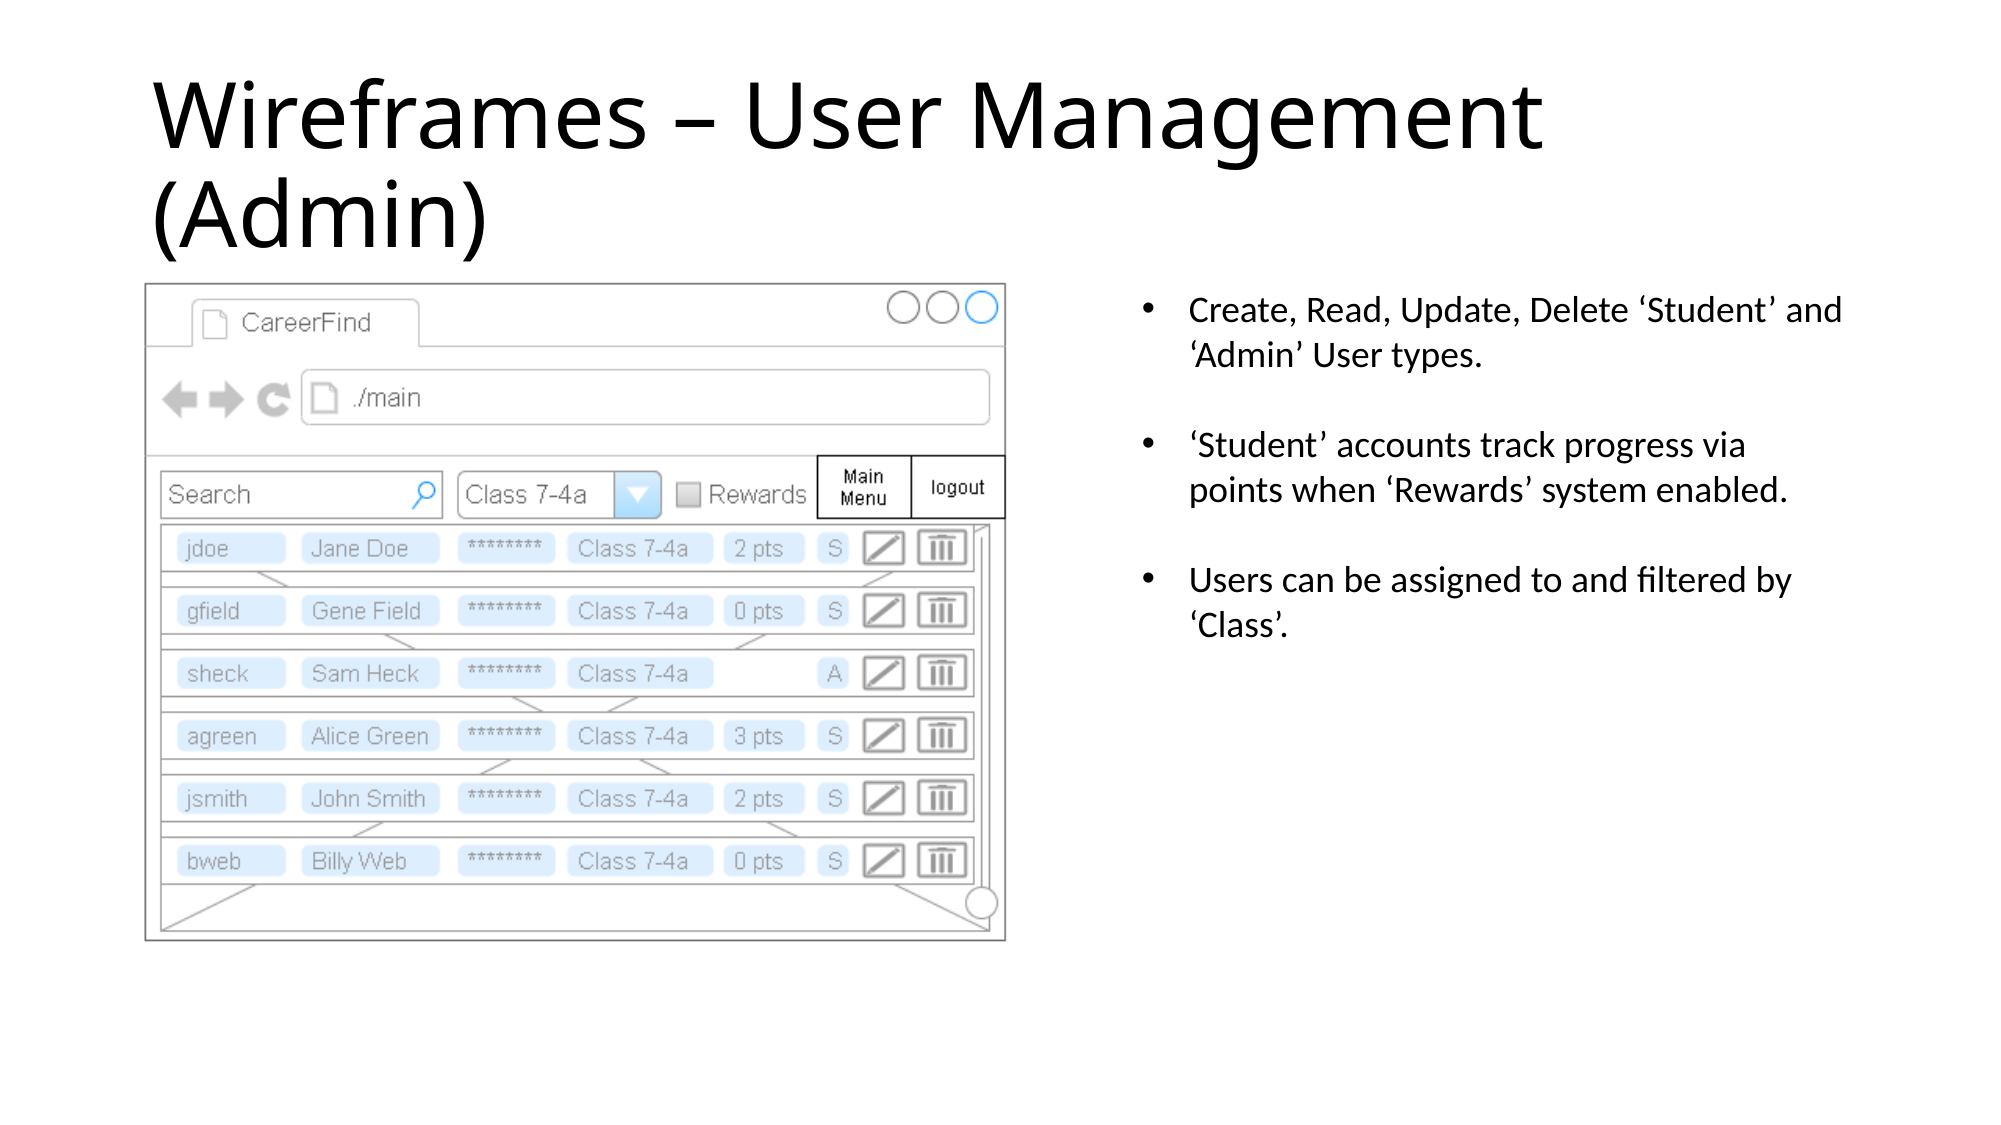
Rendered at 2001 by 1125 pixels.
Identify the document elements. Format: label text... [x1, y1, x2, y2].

text_box Create, Read, Update, Delete ‘Student’ and ‘Admin’ User types. ‘Student’ accounts track progress via points when ‘Rewards’ system enabled. Users can be assigned to and filtered by ‘Class’. [1127, 277, 1863, 697]
picture [137, 277, 1015, 954]
title Wireframes – User Management (Admin) [137, 59, 1863, 278]
